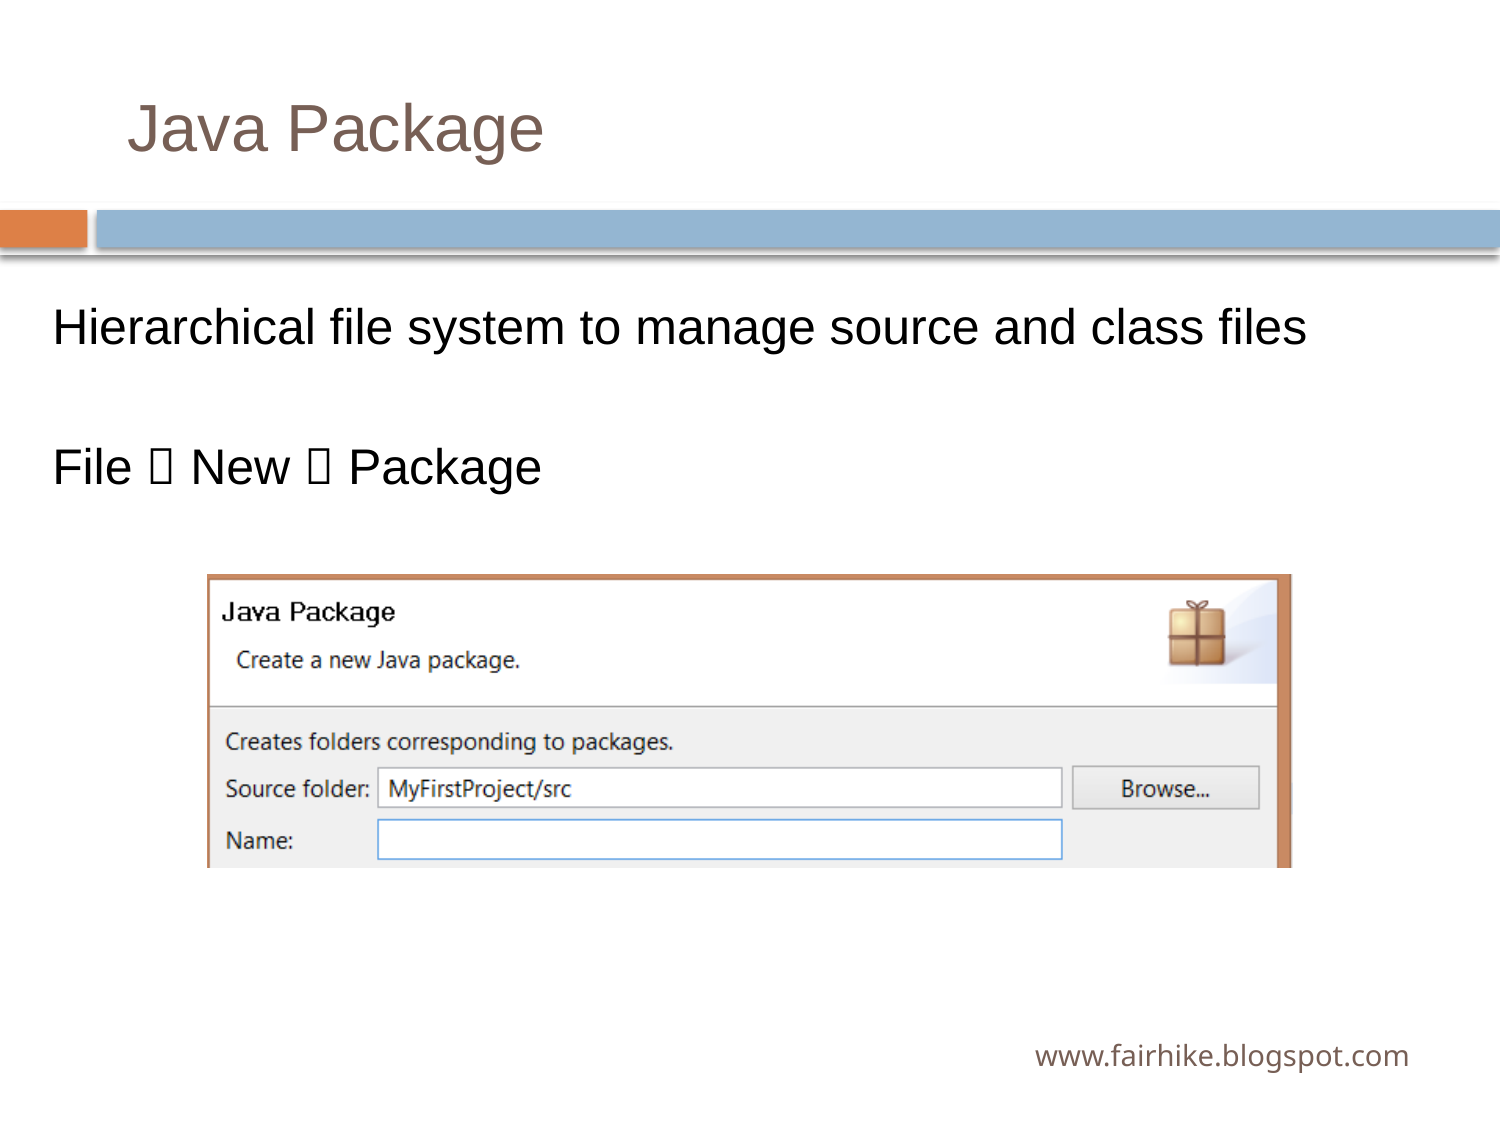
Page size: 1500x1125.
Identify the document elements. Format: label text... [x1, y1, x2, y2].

footer www.fairhike.blogspot.com [99, 1024, 1425, 1085]
text_box Hierarchical file system to manage source and class files File  New  Package [37, 287, 1450, 550]
title Java Package [112, 62, 1388, 188]
picture [207, 574, 1293, 868]
